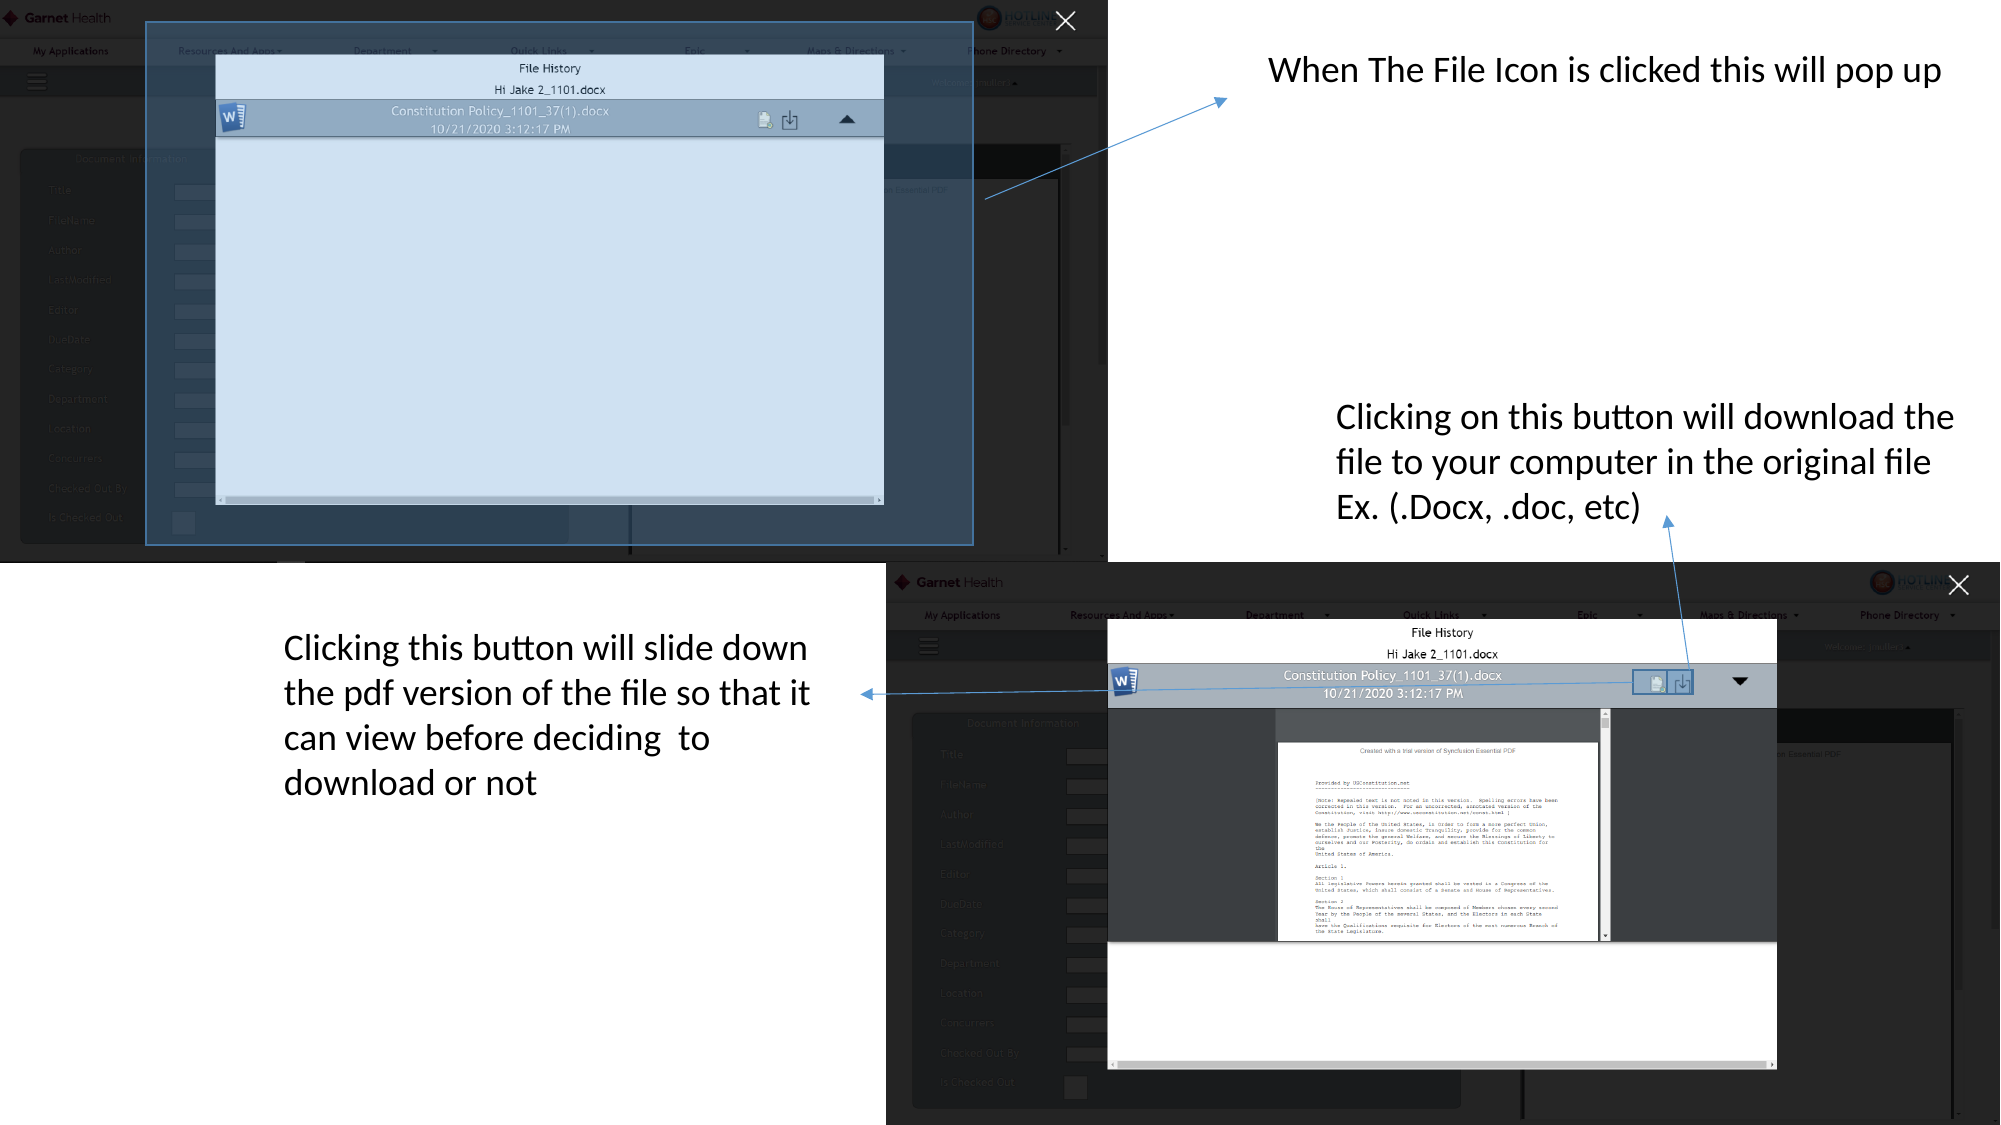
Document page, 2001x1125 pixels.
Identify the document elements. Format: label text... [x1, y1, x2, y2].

text_box When The File Icon is clicked this will pop up [1253, 37, 1972, 98]
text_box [984, 98, 1228, 200]
picture [0, 0, 2000, 1125]
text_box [860, 682, 1634, 695]
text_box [1666, 515, 1690, 671]
text_box Clicking this button will slide down the pdf version of the file so that it can view before deciding to download or not [269, 615, 844, 811]
text_box Clicking on this button will download the file to your computer in the original file Ex. (.Docx, .doc, etc) [1321, 384, 2000, 535]
